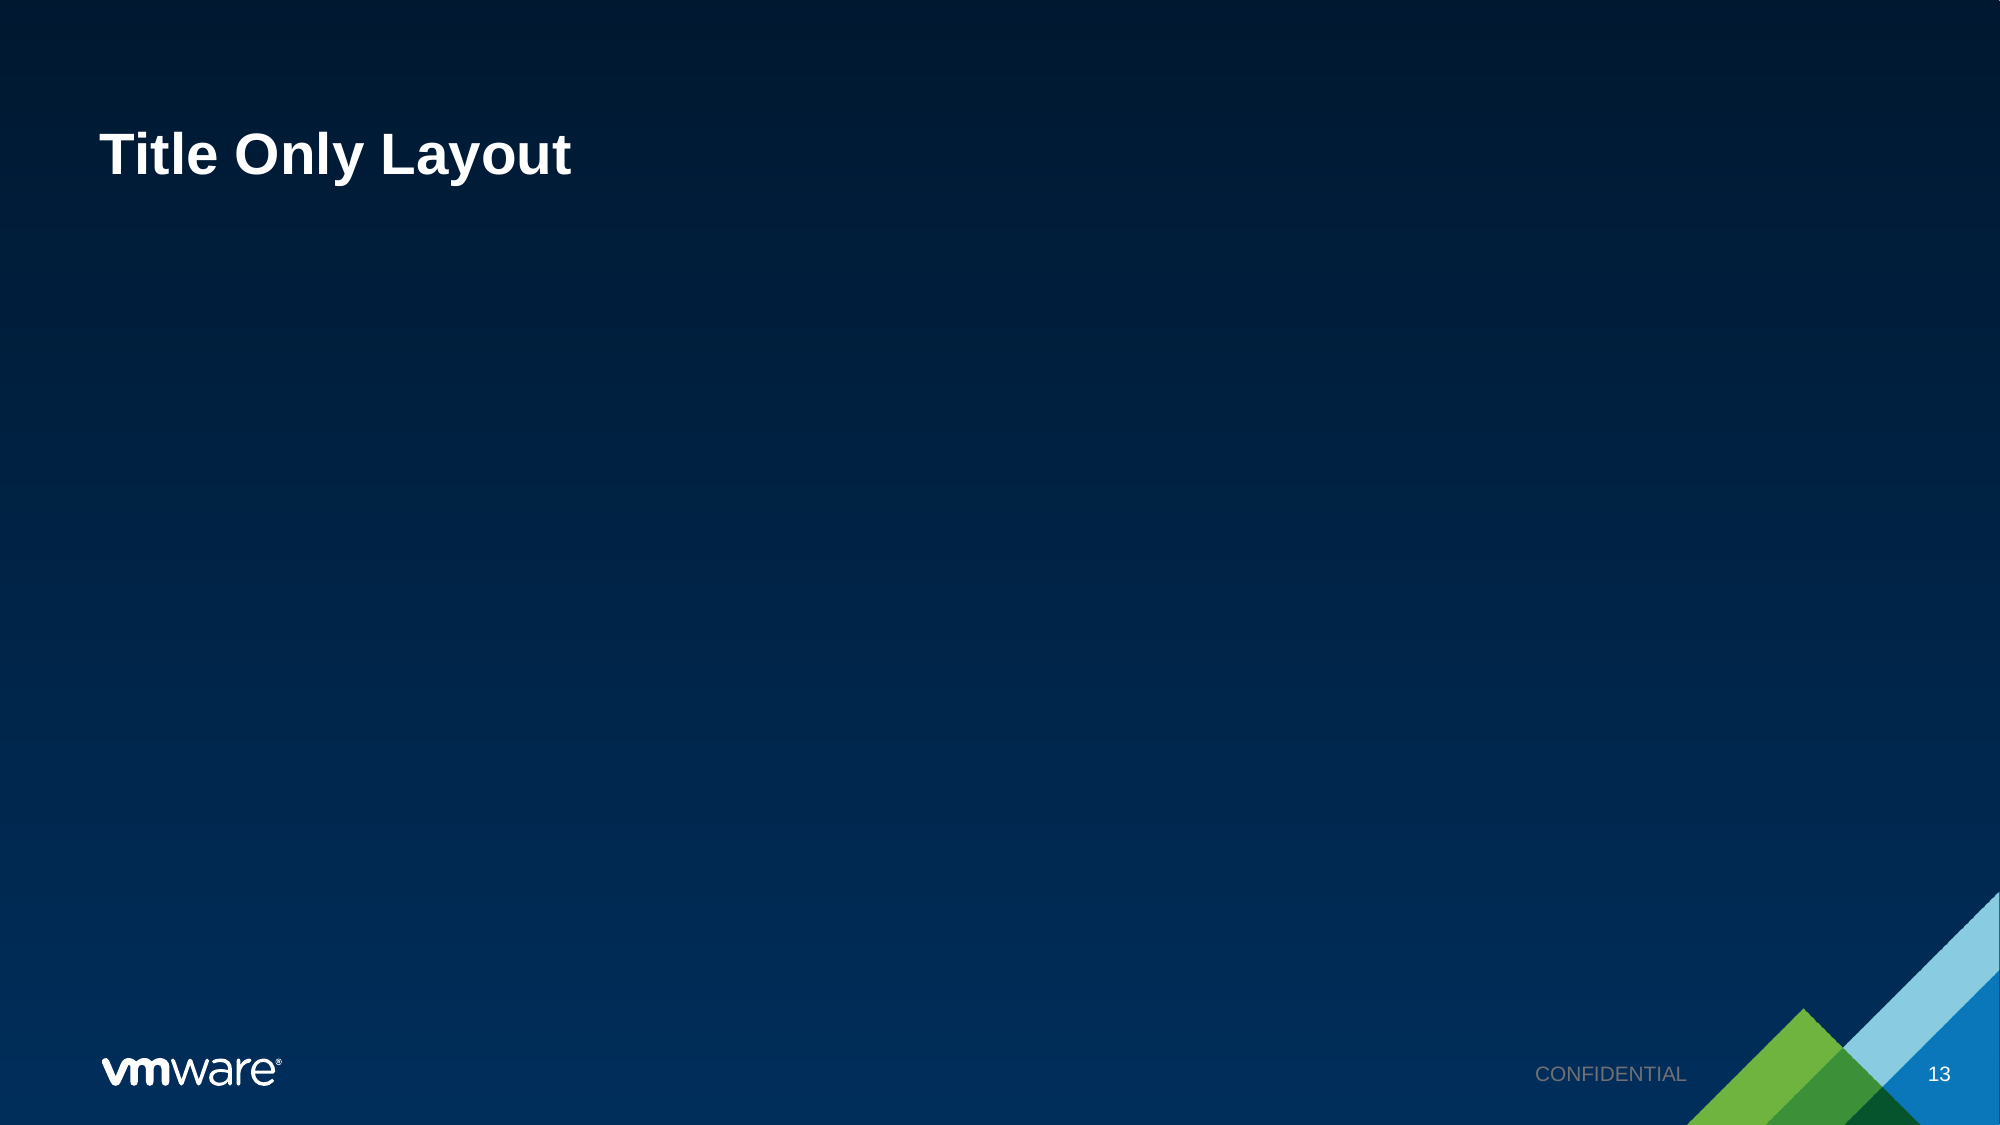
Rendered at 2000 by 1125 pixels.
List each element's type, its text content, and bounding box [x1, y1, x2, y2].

slide_number 13 [1902, 1060, 1977, 1085]
picture [1674, 887, 2000, 1125]
footer CONFIDENTIAL [837, 1060, 1688, 1085]
title Title Only Layout [99, 54, 1900, 188]
